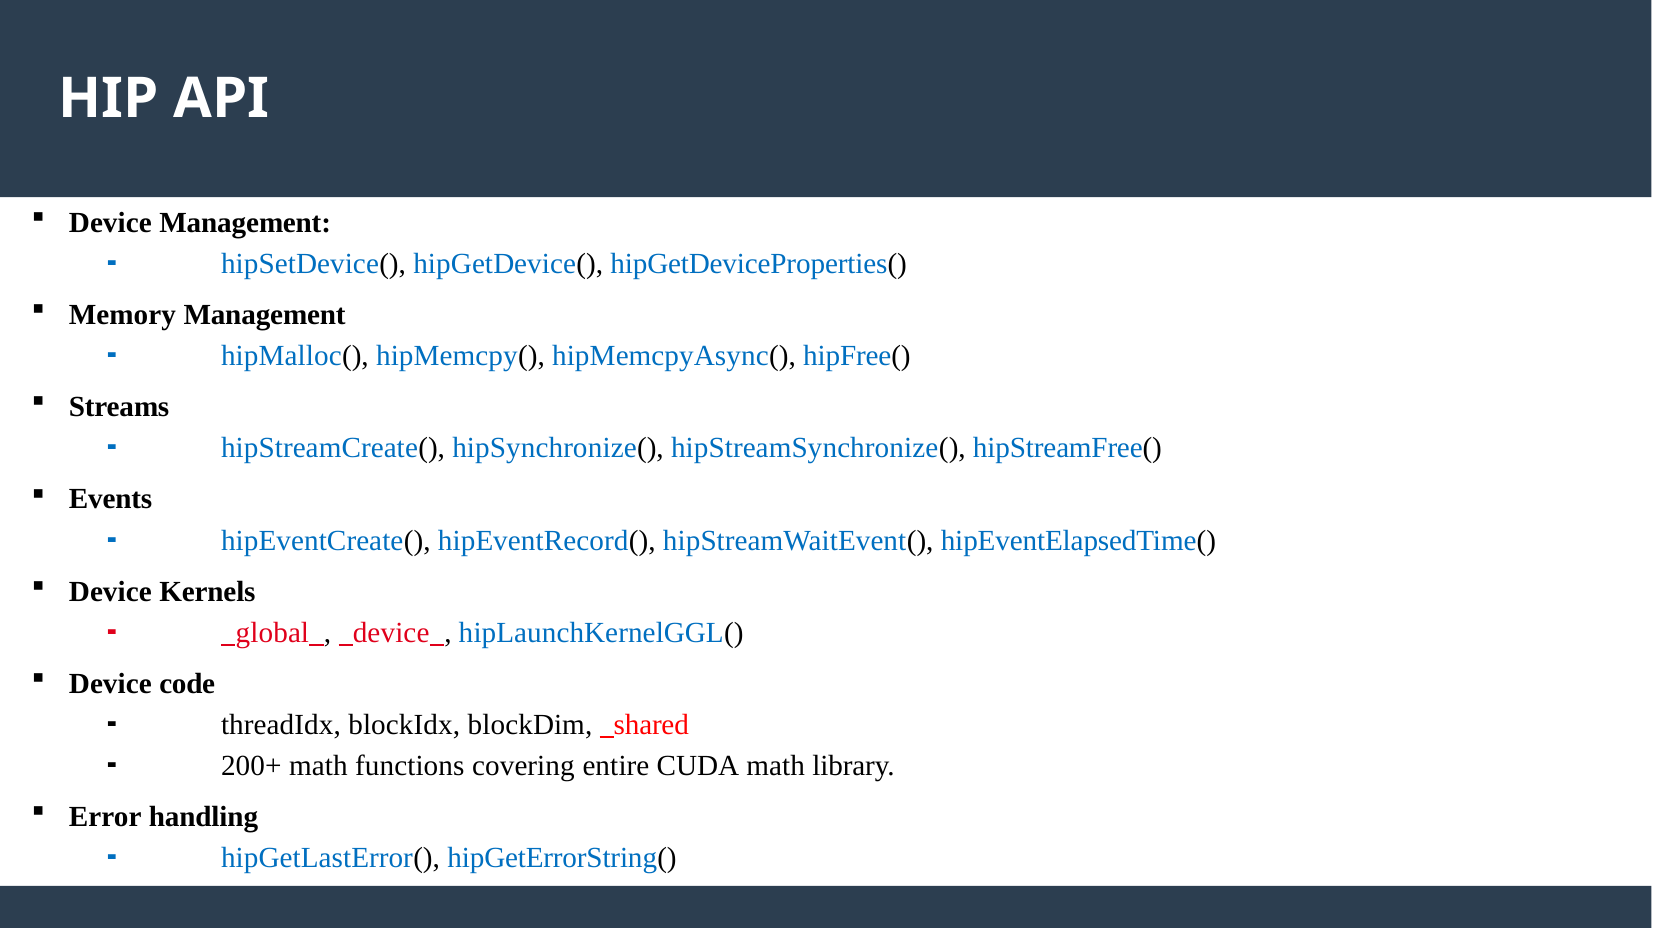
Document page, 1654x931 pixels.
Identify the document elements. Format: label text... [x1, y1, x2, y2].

text_box Device Management: ⁃ hipSetDevice(), hipGetDevice(), hipGetDeviceProperties() Memory Management ⁃ hipMalloc(), hipMemcpy(), hipMemcpyAsync(), hipFree() Streams ⁃ hipStreamCreate(), hipSynchronize(), hipStreamSynchronize(), hipStreamFree() Events ⁃ hipEventCreate(), hipEventRecord(), hipStreamWaitEvent(), hipEventElapsedTime() Device Kernels ⁃ global , device , hipLaunchKernelGGL() Device code ⁃ threadIdx, blockIdx, blockDim, shared ⁃ 200+ math functions covering entire CUDA math library. Error handling ⁃ hipGetLastError(), hipGetErrorString() [29, 194, 1654, 874]
text_box HIP API [58, 37, 1593, 153]
